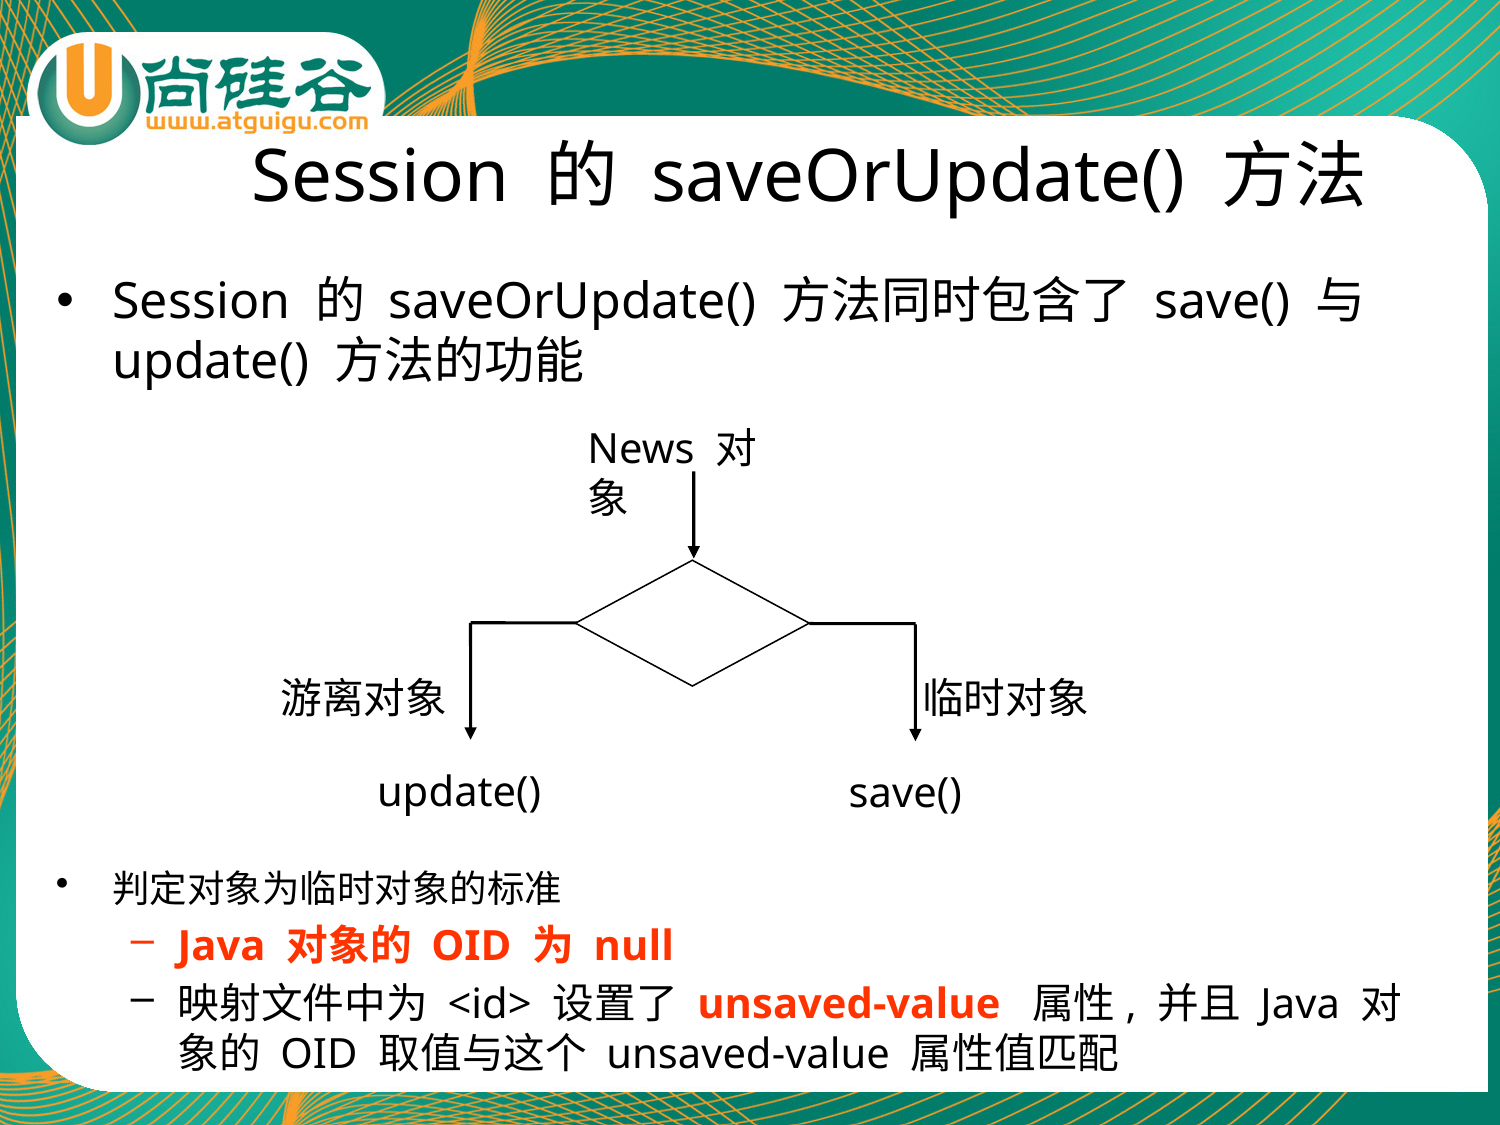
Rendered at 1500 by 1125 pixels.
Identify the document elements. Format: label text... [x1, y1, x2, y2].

text_box 临时对象 [916, 664, 1132, 730]
text_box 判定对象为临时对象的标准 Java 对象的 OID 为 null 映射文件中为 <id> 设置了 unsaved-value 属性, 并且 Java 对象的 OID 取值与这个 unsaved-value 属性值匹配 [41, 857, 1424, 1125]
text_box [575, 560, 810, 687]
text_box save() [834, 758, 996, 823]
title Session 的 saveOrUpdate() 方法 [230, 78, 1389, 261]
text_box 游离对象 [265, 664, 491, 730]
text_box 临时对象 [907, 664, 915, 730]
text_box [687, 471, 700, 559]
text_box update() [362, 757, 575, 822]
list Session 的 saveOrUpdate() 方法同时包含了 save() 与 update() 方法的功能 [41, 261, 1424, 403]
text_box [465, 730, 476, 740]
text_box [909, 624, 922, 742]
picture [0, 0, 1500, 1125]
text_box News 对象 [572, 414, 811, 530]
